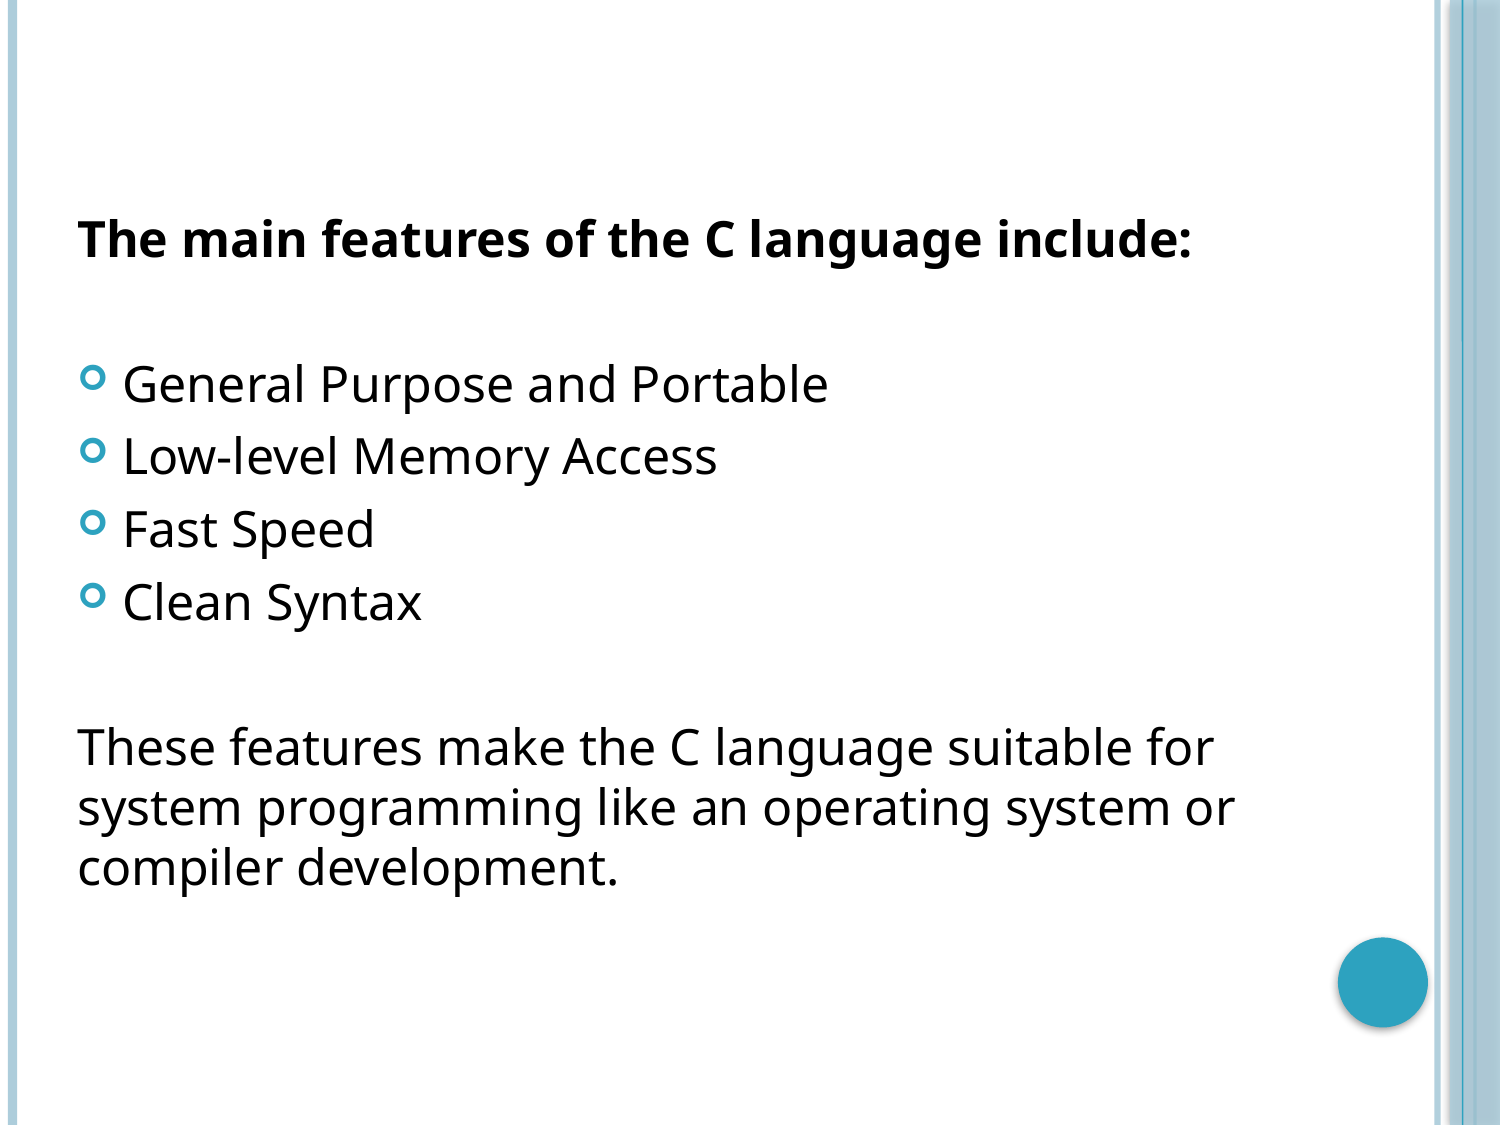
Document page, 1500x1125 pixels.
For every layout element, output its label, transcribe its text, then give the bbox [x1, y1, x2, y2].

list The main features of the C language include: General Purpose and Portable Low-level Memory Access Fast Speed Clean Syntax These features make the C language suitable for system programming like an operating system or compiler development. [62, 200, 1288, 1038]
